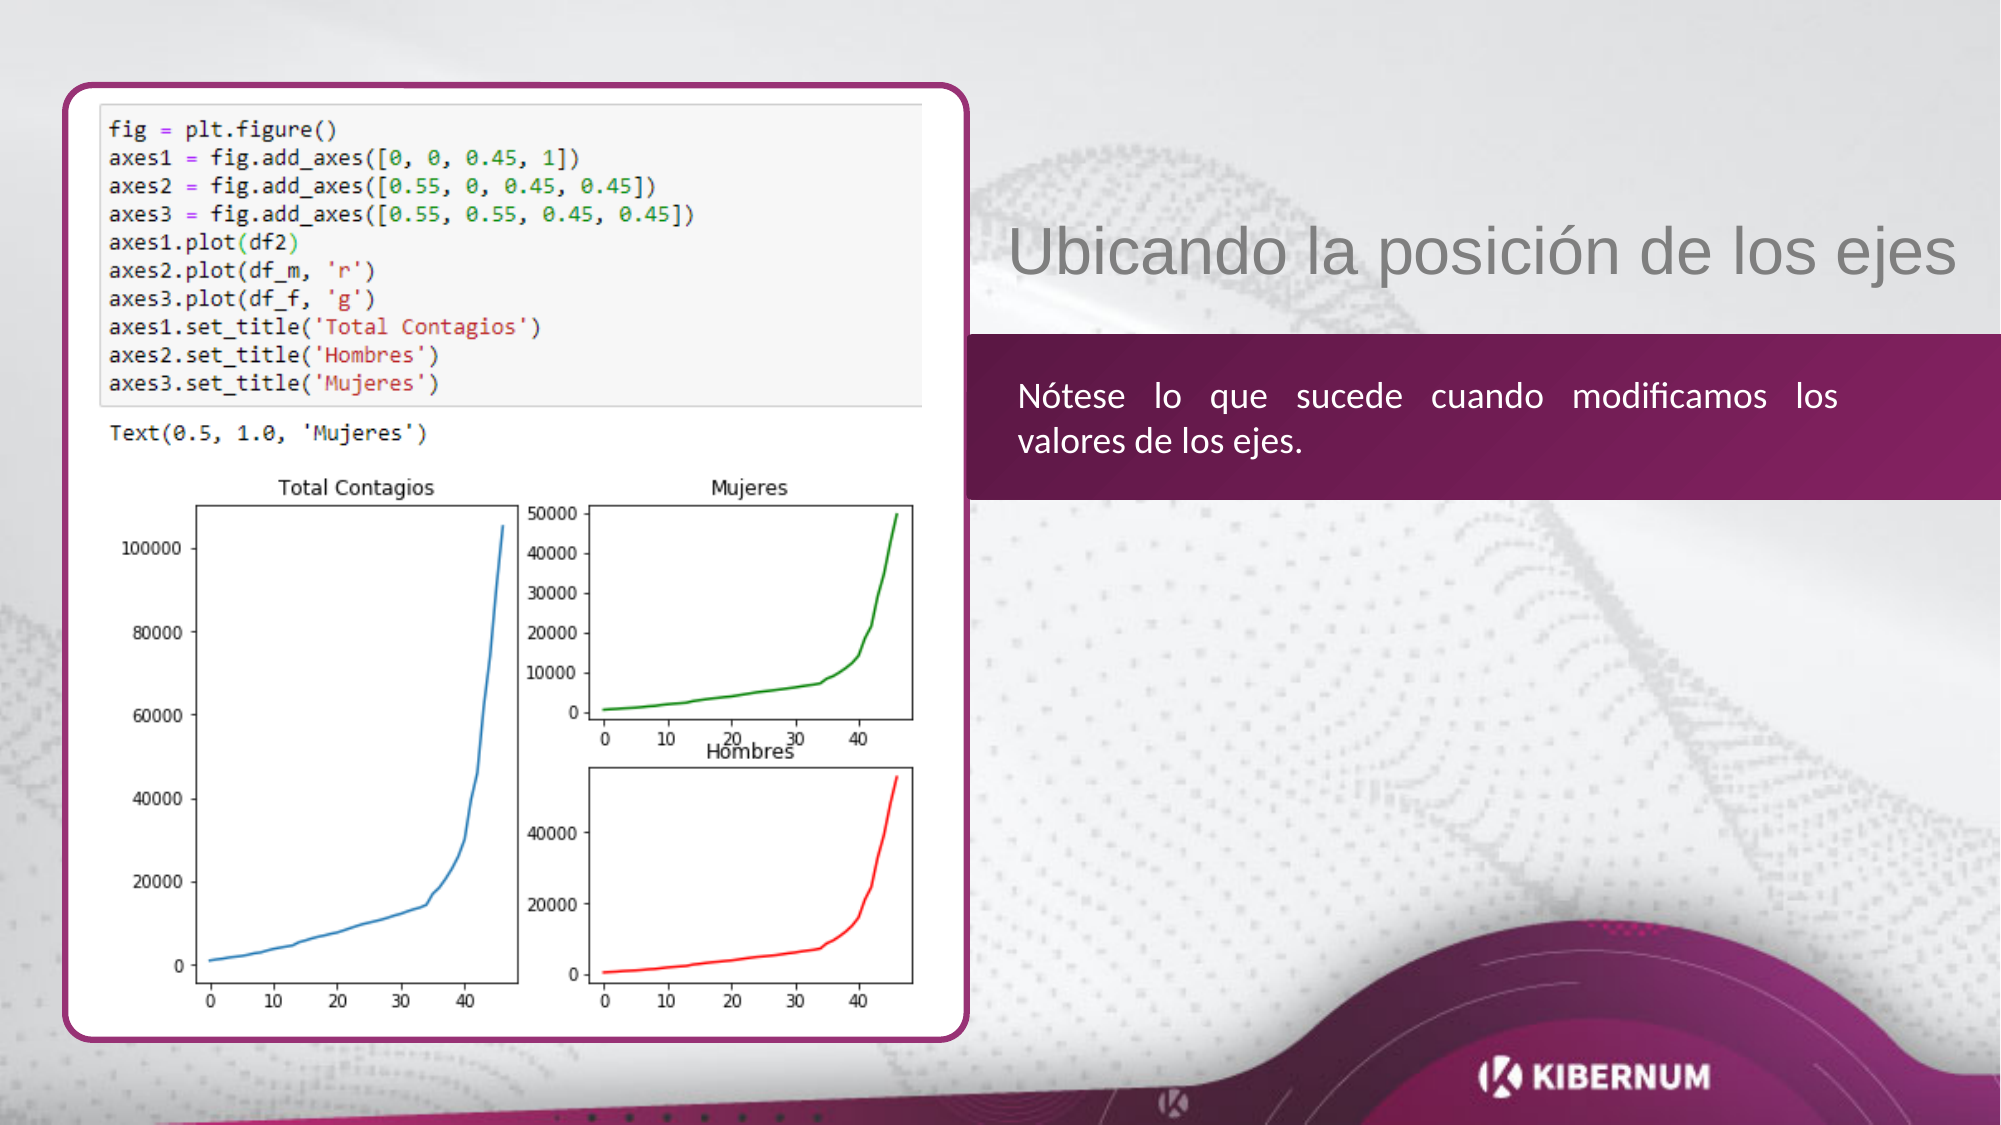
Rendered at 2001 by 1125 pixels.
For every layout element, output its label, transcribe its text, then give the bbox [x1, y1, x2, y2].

text_box Ubicando la posición de los ejes [992, 181, 1997, 274]
text_box [65, 85, 967, 1040]
text_box [966, 334, 2000, 500]
text_box Nótese lo que sucede cuando modificamos los valores de los ejes. [1002, 363, 1855, 469]
picture [0, 0, 2001, 1125]
